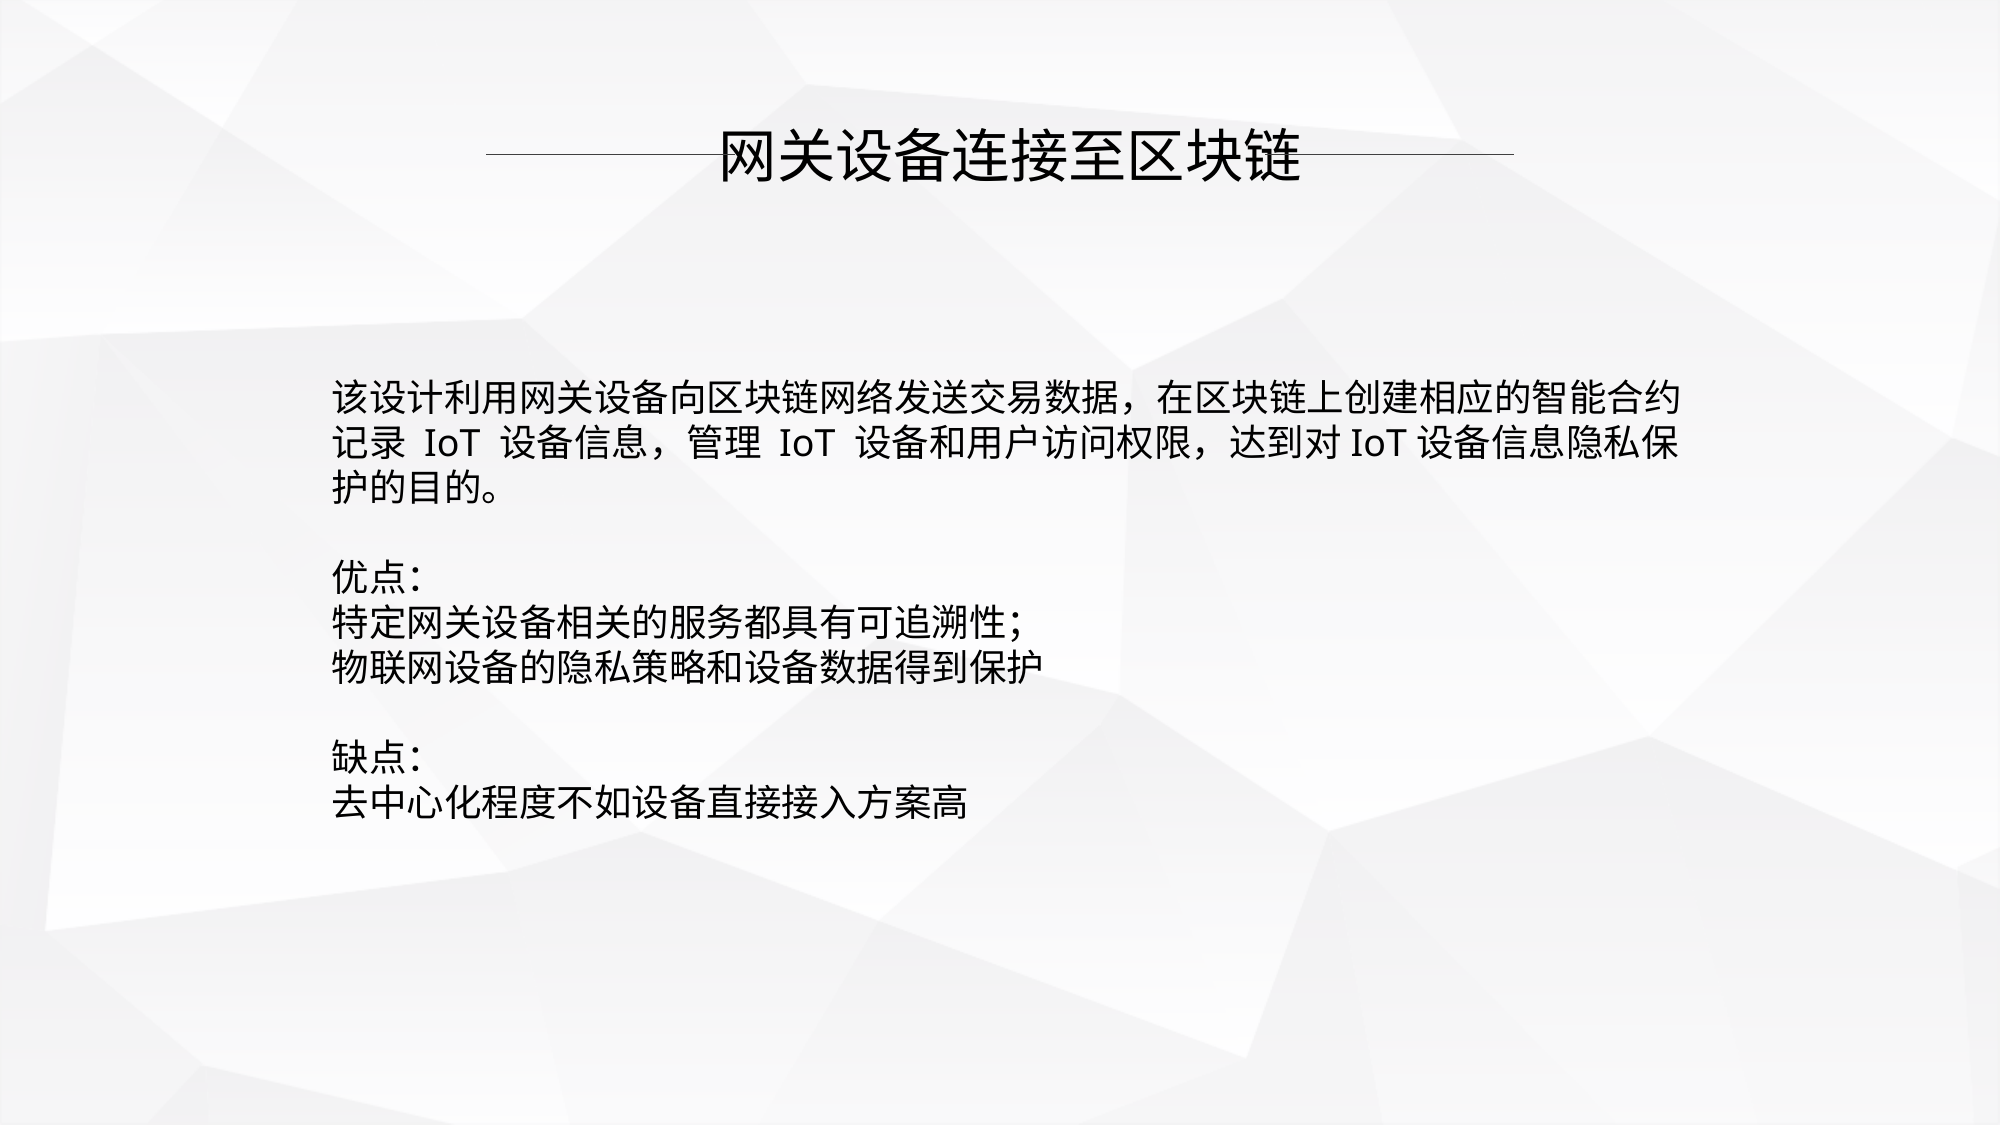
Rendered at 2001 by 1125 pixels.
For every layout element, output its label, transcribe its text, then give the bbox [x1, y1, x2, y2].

picture [0, 0, 2000, 1125]
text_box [486, 111, 1514, 198]
text_box 该设计利用网关设备向区块链网络发送交易数据，在区块链上创建相应的智能合约记录 IoT 设备信息，管理 IoT 设备和用户访问权限，达到对IoT设备信息隐私保护的目的。 优点： 特定网关设备相关的服务都具有可追溯性； 物联网设备的隐私策略和设备数据得到保护 缺点： 去中心化程度不如设备直接接入方案高 [317, 366, 1724, 832]
